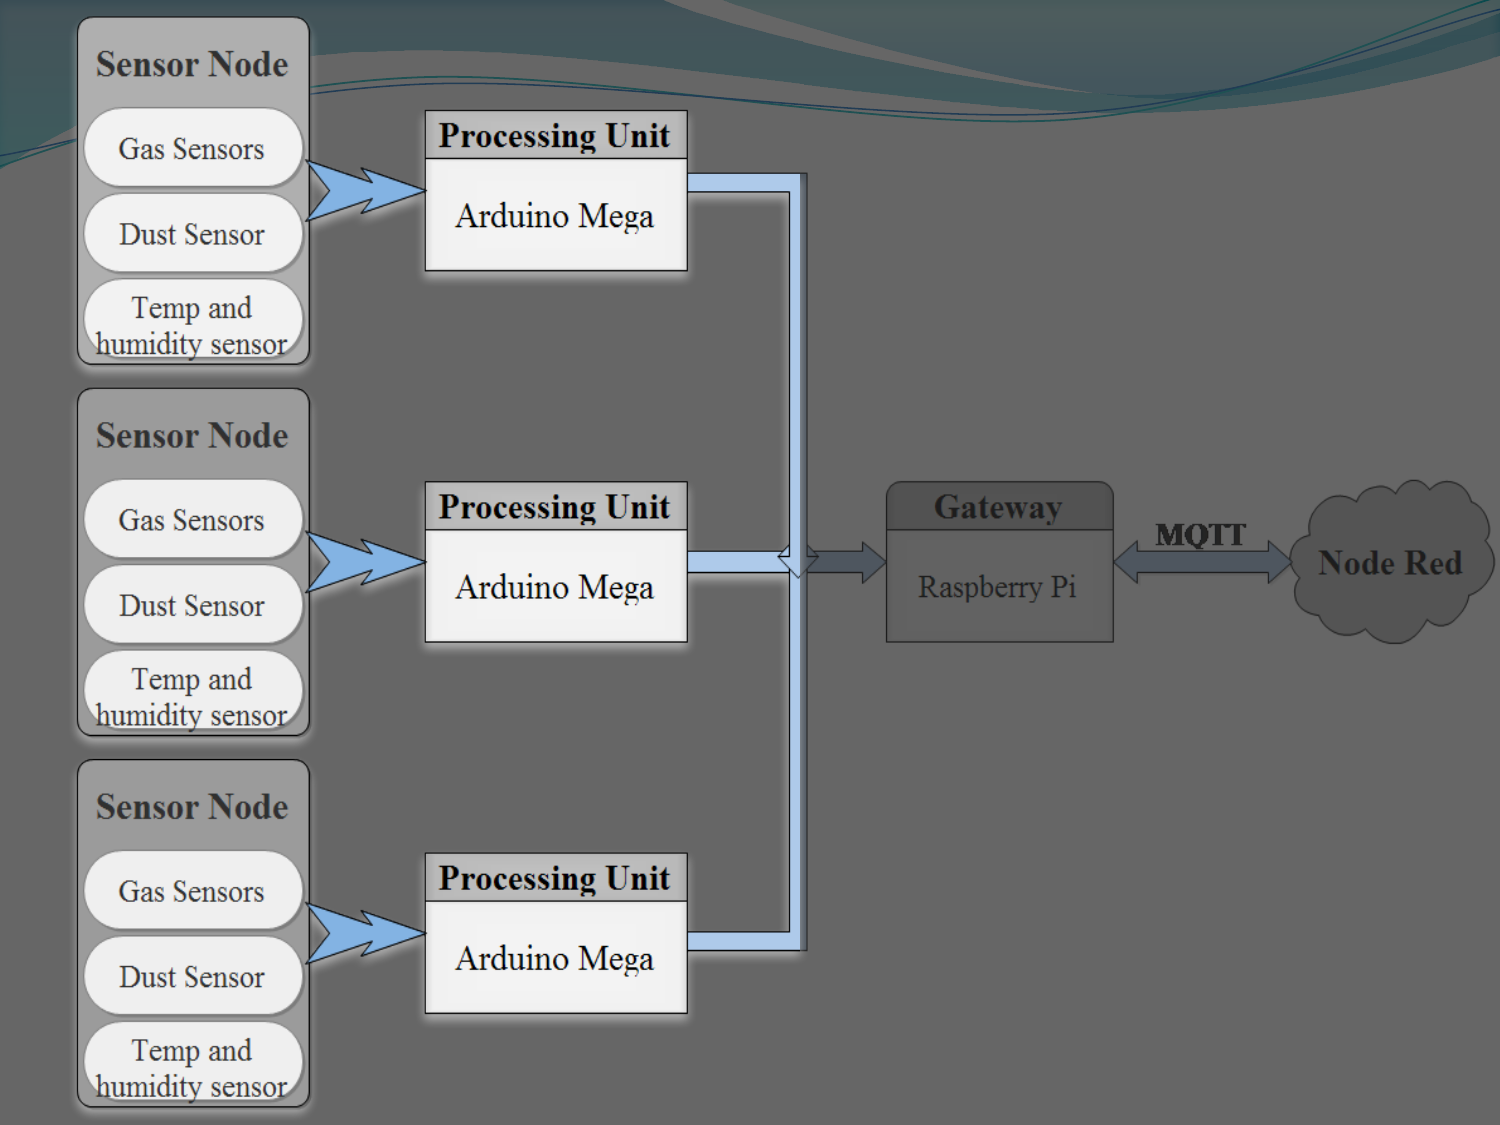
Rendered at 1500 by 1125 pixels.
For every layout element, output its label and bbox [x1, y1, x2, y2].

text_box [800, 1, 807, 1125]
text_box [0, 0, 800, 1125]
text_box [801, 0, 1500, 1125]
